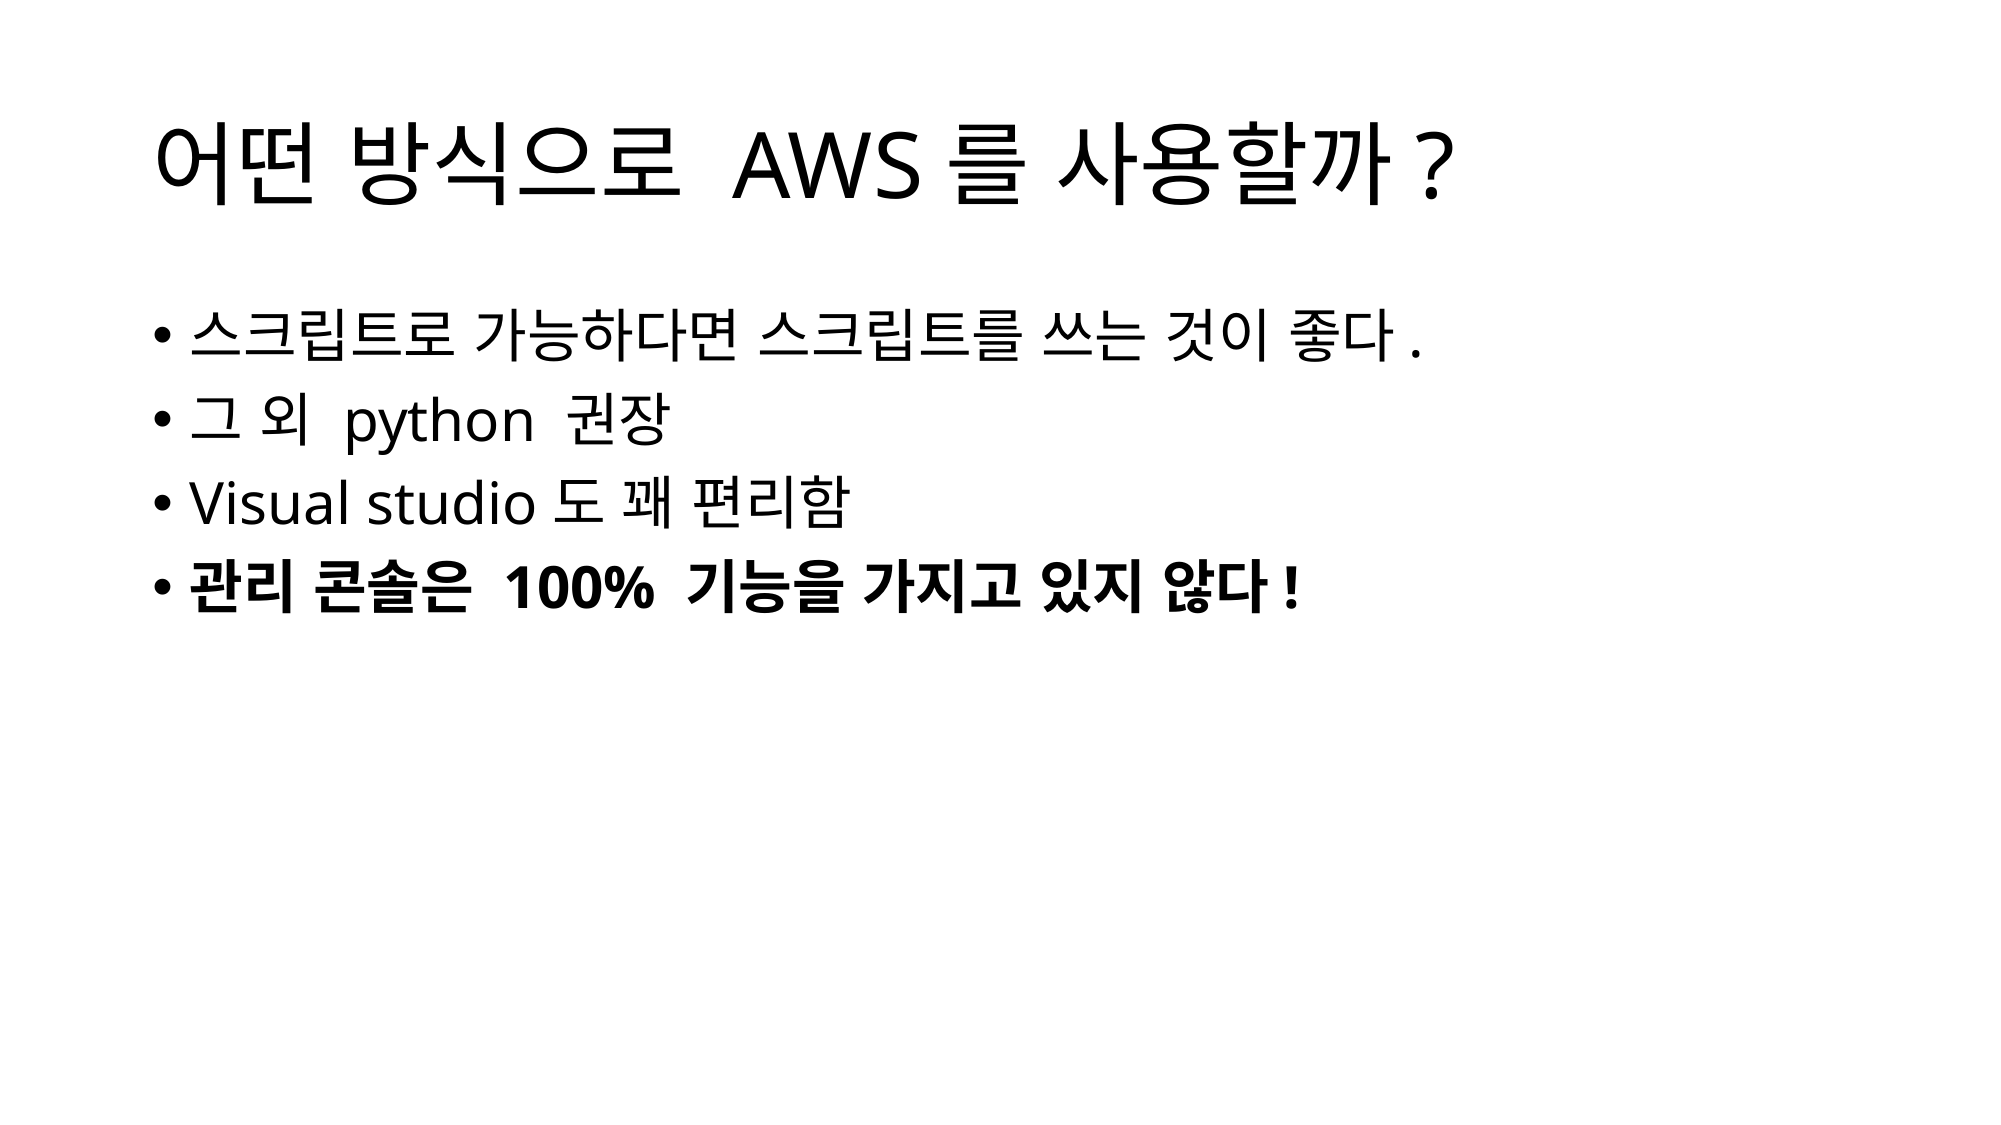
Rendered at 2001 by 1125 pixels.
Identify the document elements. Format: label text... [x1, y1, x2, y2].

list 스크립트로 가능하다면 스크립트를 쓰는 것이 좋다. 그 외 python 권장 Visual studio도 꽤 편리함 관리 콘솔은 100% 기능을 가지고 있지 않다! [137, 299, 1863, 1014]
title 어떤 방식으로 AWS를 사용할까? [137, 59, 1863, 278]
